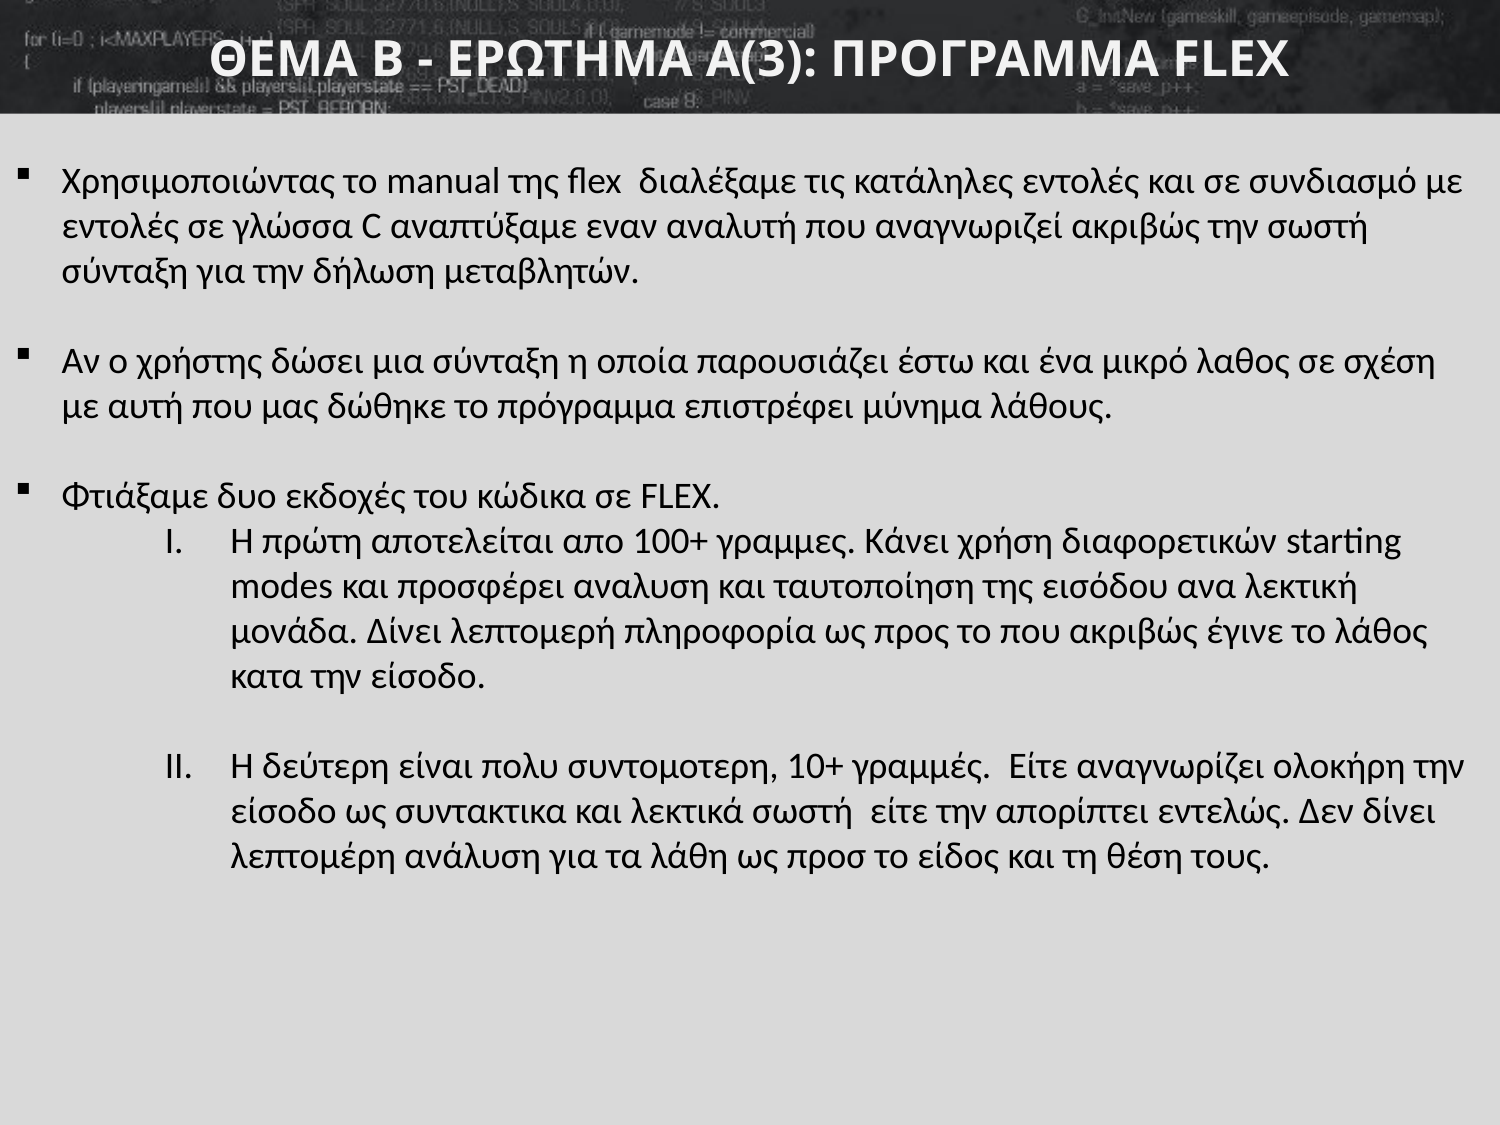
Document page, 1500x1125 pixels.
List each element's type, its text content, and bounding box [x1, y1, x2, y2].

text_box ΘΕΜΑ Β - ΕΡΩΤΗΜΑ Α(3): ΠΡΟΓΡΑΜΜΑ FLEX [0, 19, 1498, 94]
picture [0, 0, 1500, 113]
text_box Χρησιμοποιώντας το manual της flex διαλέξαμε τις κατάληλες εντολές και σε συνδιασμό με εντολές σε γλώσσα C αναπτύξαμε εναν αναλυτή που αναγνωριζεί ακριβώς την σωστή σύνταξη για την δήλωση μεταβλητών. Αν ο χρήστης δώσει μια σύνταξη η οποία παρουσιάζει έστω και ένα μικρό λαθος σε σχέση με αυτή που μας δώθηκε το πρόγραμμα επιστρέφει μύνημα λάθους. Φτιάξαμε δυο εκδοχές του κώδικα σε FLEX. Η πρώτη αποτελείται απο 100+ γραμμες. Κάνει χρήση διαφορετικών starting modes και προσφέρει αναλυση και ταυτοποίηση της εισόδου ανα λεκτική μονάδα. Δίνει λεπτομερή πληροφορία ως προς το που ακριβώς έγινε το λάθος κατα την είσοδο. Η δεύτερη είναι πολυ συντομοτερη, 10+ γραμμές. Είτε αναγνωρίζει ολοκήρη την είσοδο ως συντακτικα και λεκτικά σωστή είτε την απορίπτει εντελώς. Δεν δίνει λεπτομέρη ανάλυση για τα λάθη ως προσ το είδος και τη θέση τους. [0, 148, 1498, 884]
